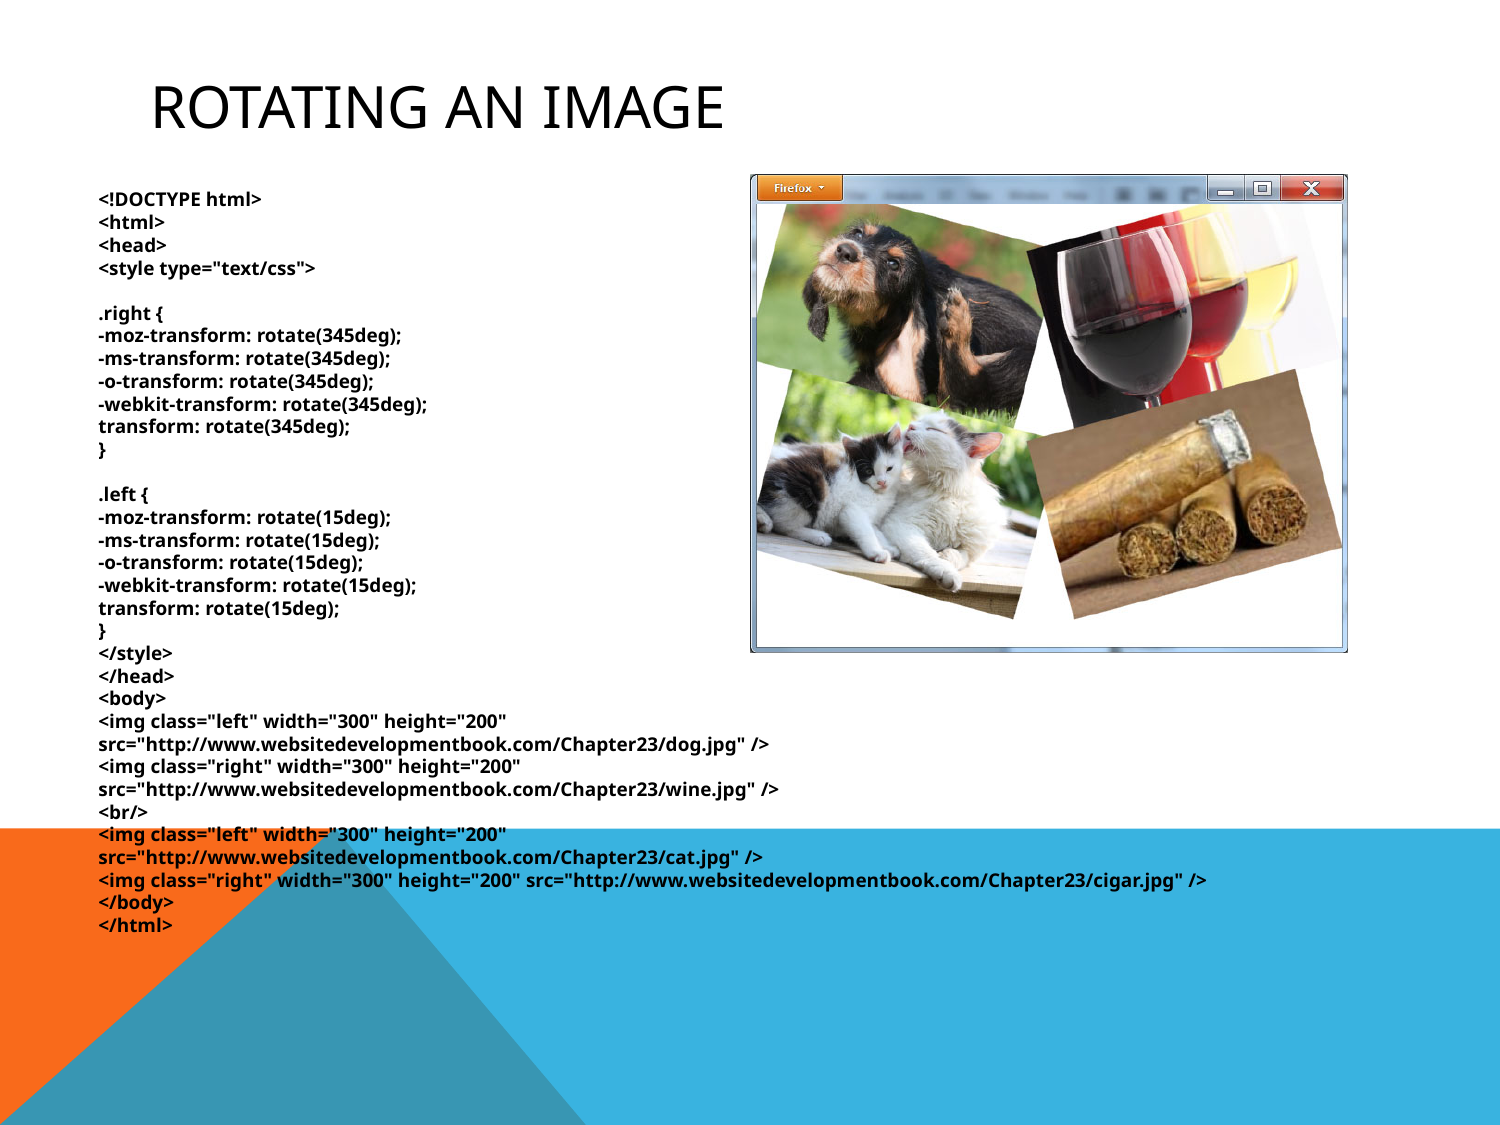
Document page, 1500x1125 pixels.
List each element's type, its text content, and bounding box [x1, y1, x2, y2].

picture [749, 174, 1349, 653]
title Rotating an image [135, 60, 1369, 150]
list <!DOCTYPE html> <html> <head> <style type="text/css"> .right { -moz-transform: rotate(345deg); -ms-transform: rotate(345deg); -o-transform: rotate(345deg); -webkit-transform: rotate(345deg); transform: rotate(345deg); } .left { -moz-transform: rotate(15deg); -ms-transform: rotate(15deg); -o-transform: rotate(15deg); -webkit-transform: rotate(15deg); transform: rotate(15deg); } </style> </head> <body> <img class="left" width="300" height="200" src="http://www.websitedevelopmentbook.com/Chapter23/dog.jpg" /> <img class="right" width="300" height="200" src="http://www.websitedevelopmentbook.com/Chapter23/wine.jpg" /> <br/> <img class="left" width="300" height="200" src="http://www.websitedevelopmentbook.com/Chapter23/cat.jpg" /> <img class="right" width="300" height="200" src="http://www.websitedevelopmentbook.com/Chapter23/cigar.jpg" /> </body> </html> [37, 180, 1369, 950]
